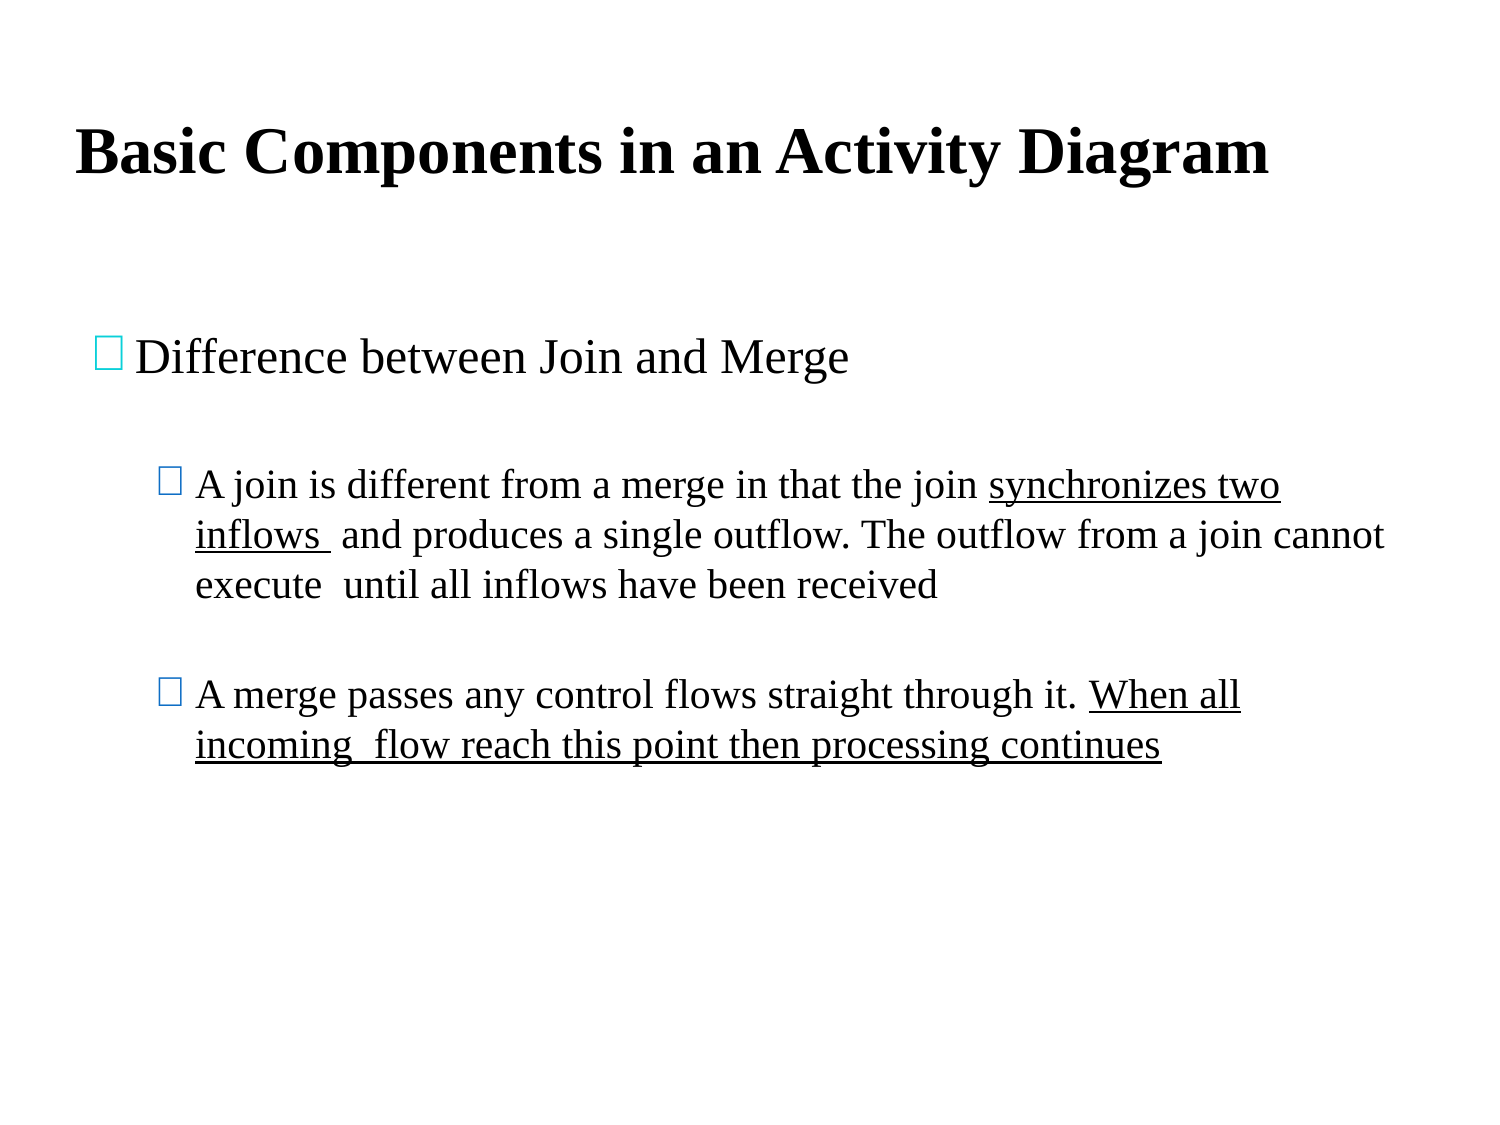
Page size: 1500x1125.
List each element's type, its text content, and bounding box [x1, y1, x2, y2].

title Basic Components in an Activity Diagram [72, 50, 1273, 241]
text_box Difference between Join and Merge A join is different from a merge in that the join synchronizes two inflows and produces a single outflow. The outflow from a join cannot execute until all inflows have been received A merge passes any control flows straight through it. When all incoming flow reach this point then processing continues [87, 321, 1412, 768]
